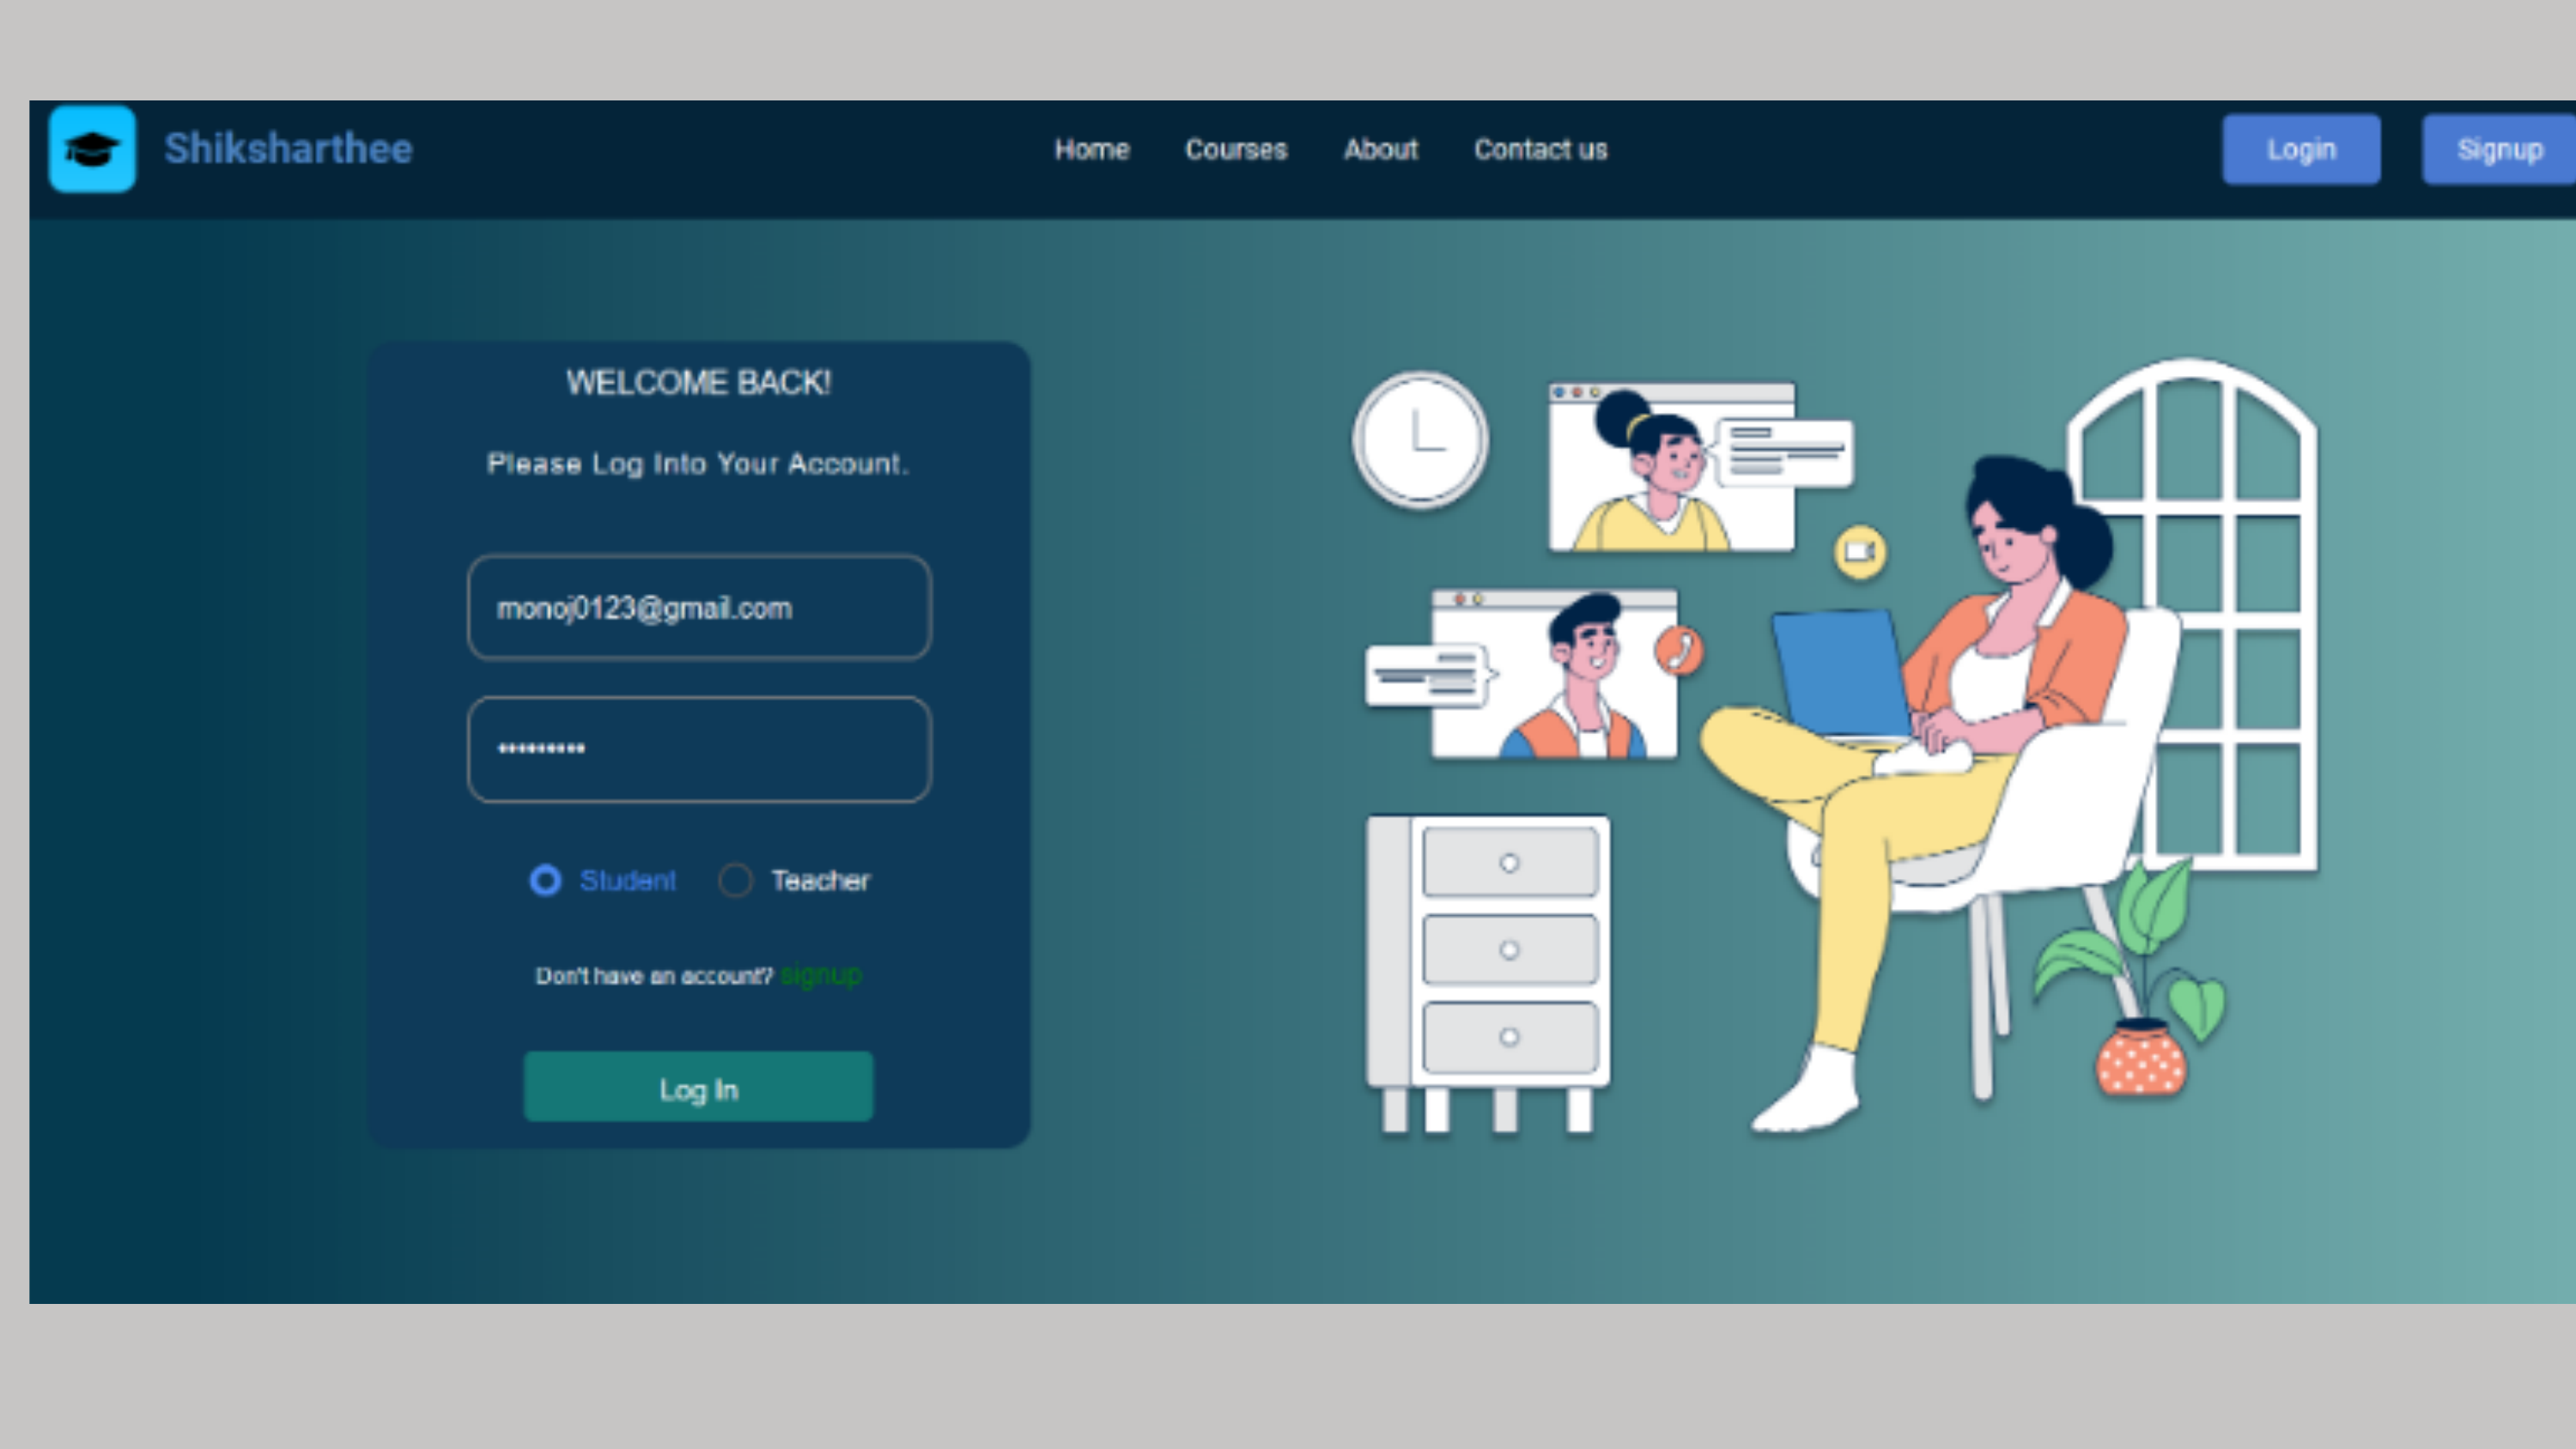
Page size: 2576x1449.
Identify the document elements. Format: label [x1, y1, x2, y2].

text_box [29, 100, 2576, 1304]
